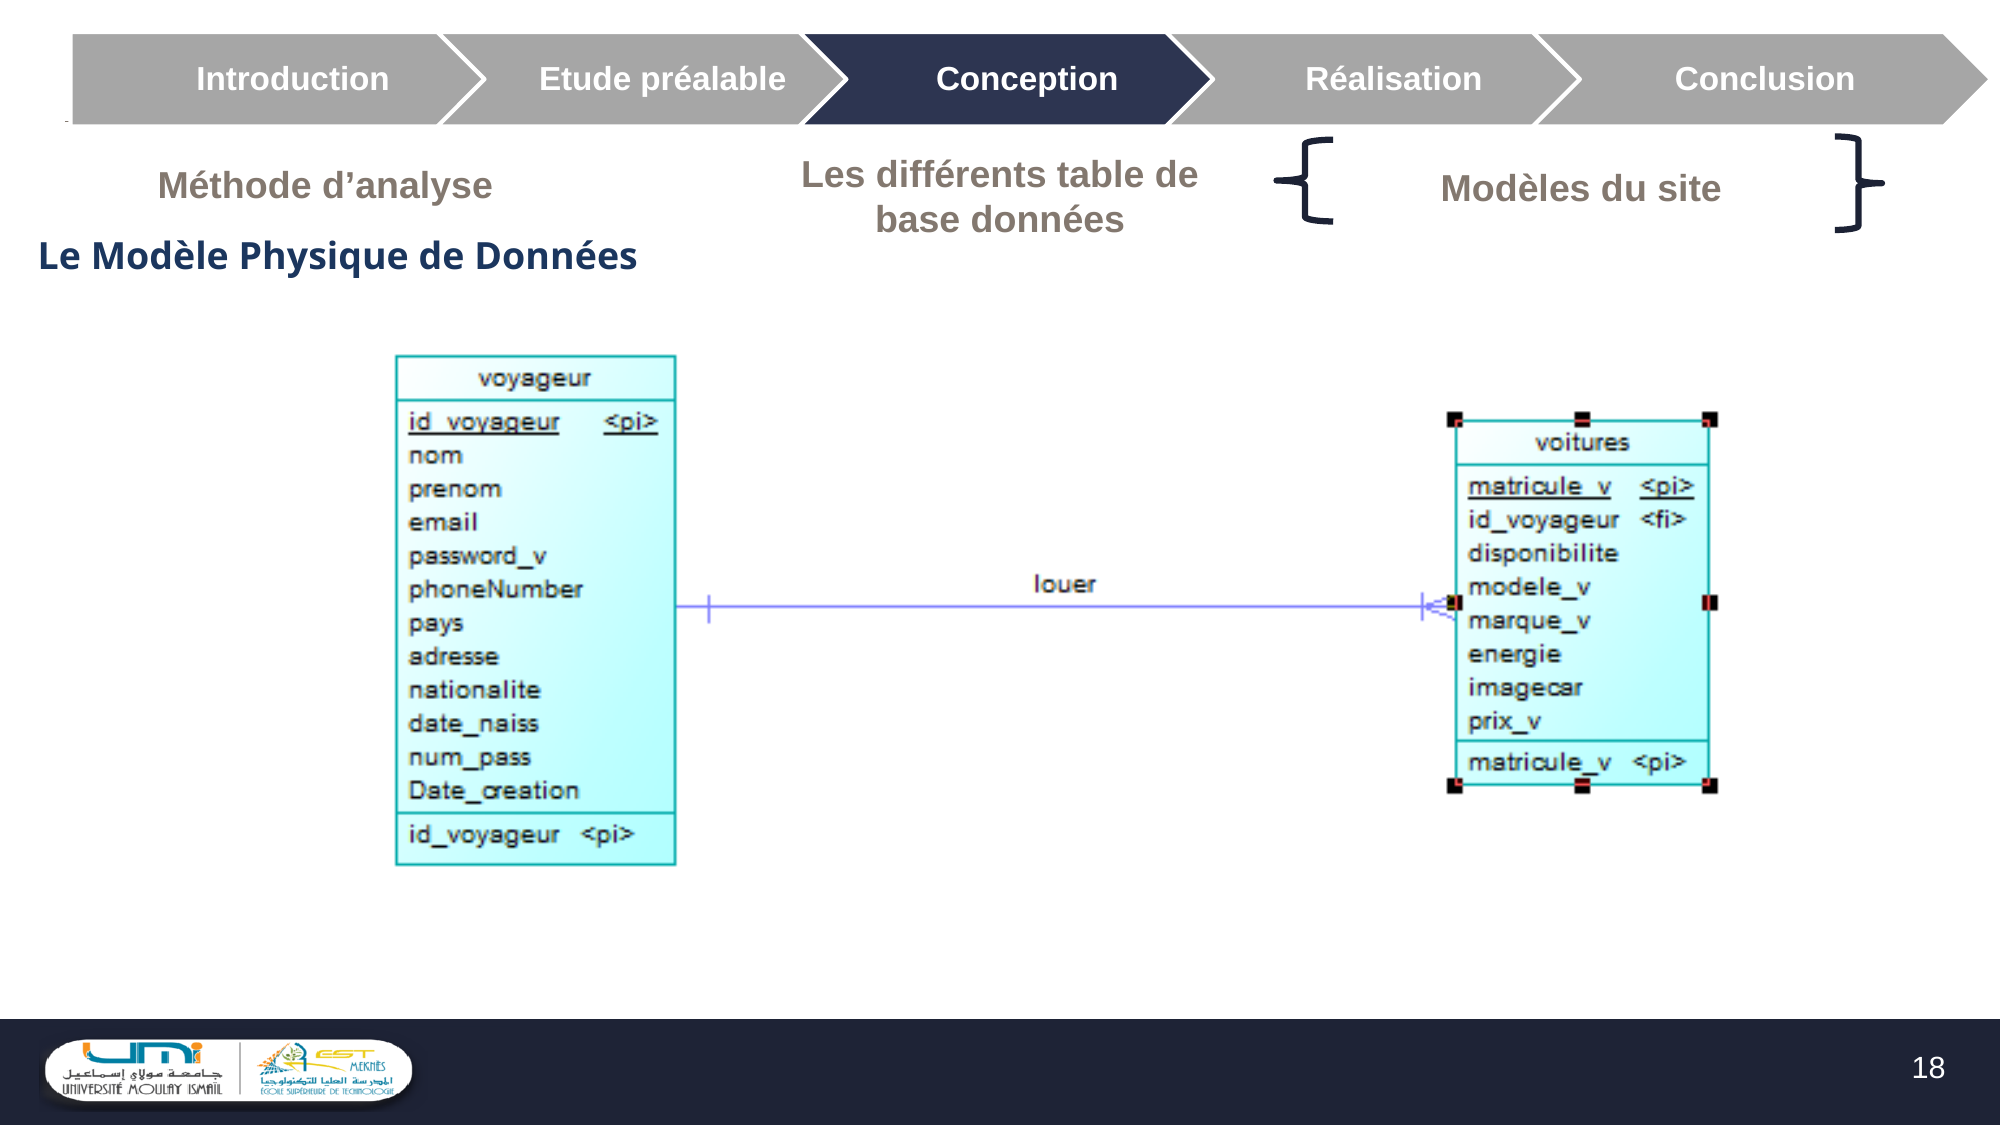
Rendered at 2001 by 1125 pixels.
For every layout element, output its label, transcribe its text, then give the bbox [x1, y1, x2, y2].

picture [370, 312, 1742, 976]
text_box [1276, 138, 1883, 231]
picture [39, 1003, 510, 1113]
slide_number 18 [1850, 1035, 1961, 1098]
text_box Les différents table de base données [777, 163, 1234, 228]
title Méthode d’analyse [142, 156, 599, 210]
text_box Le Modèle Physique de Données [22, 224, 654, 285]
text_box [69, 31, 1993, 127]
